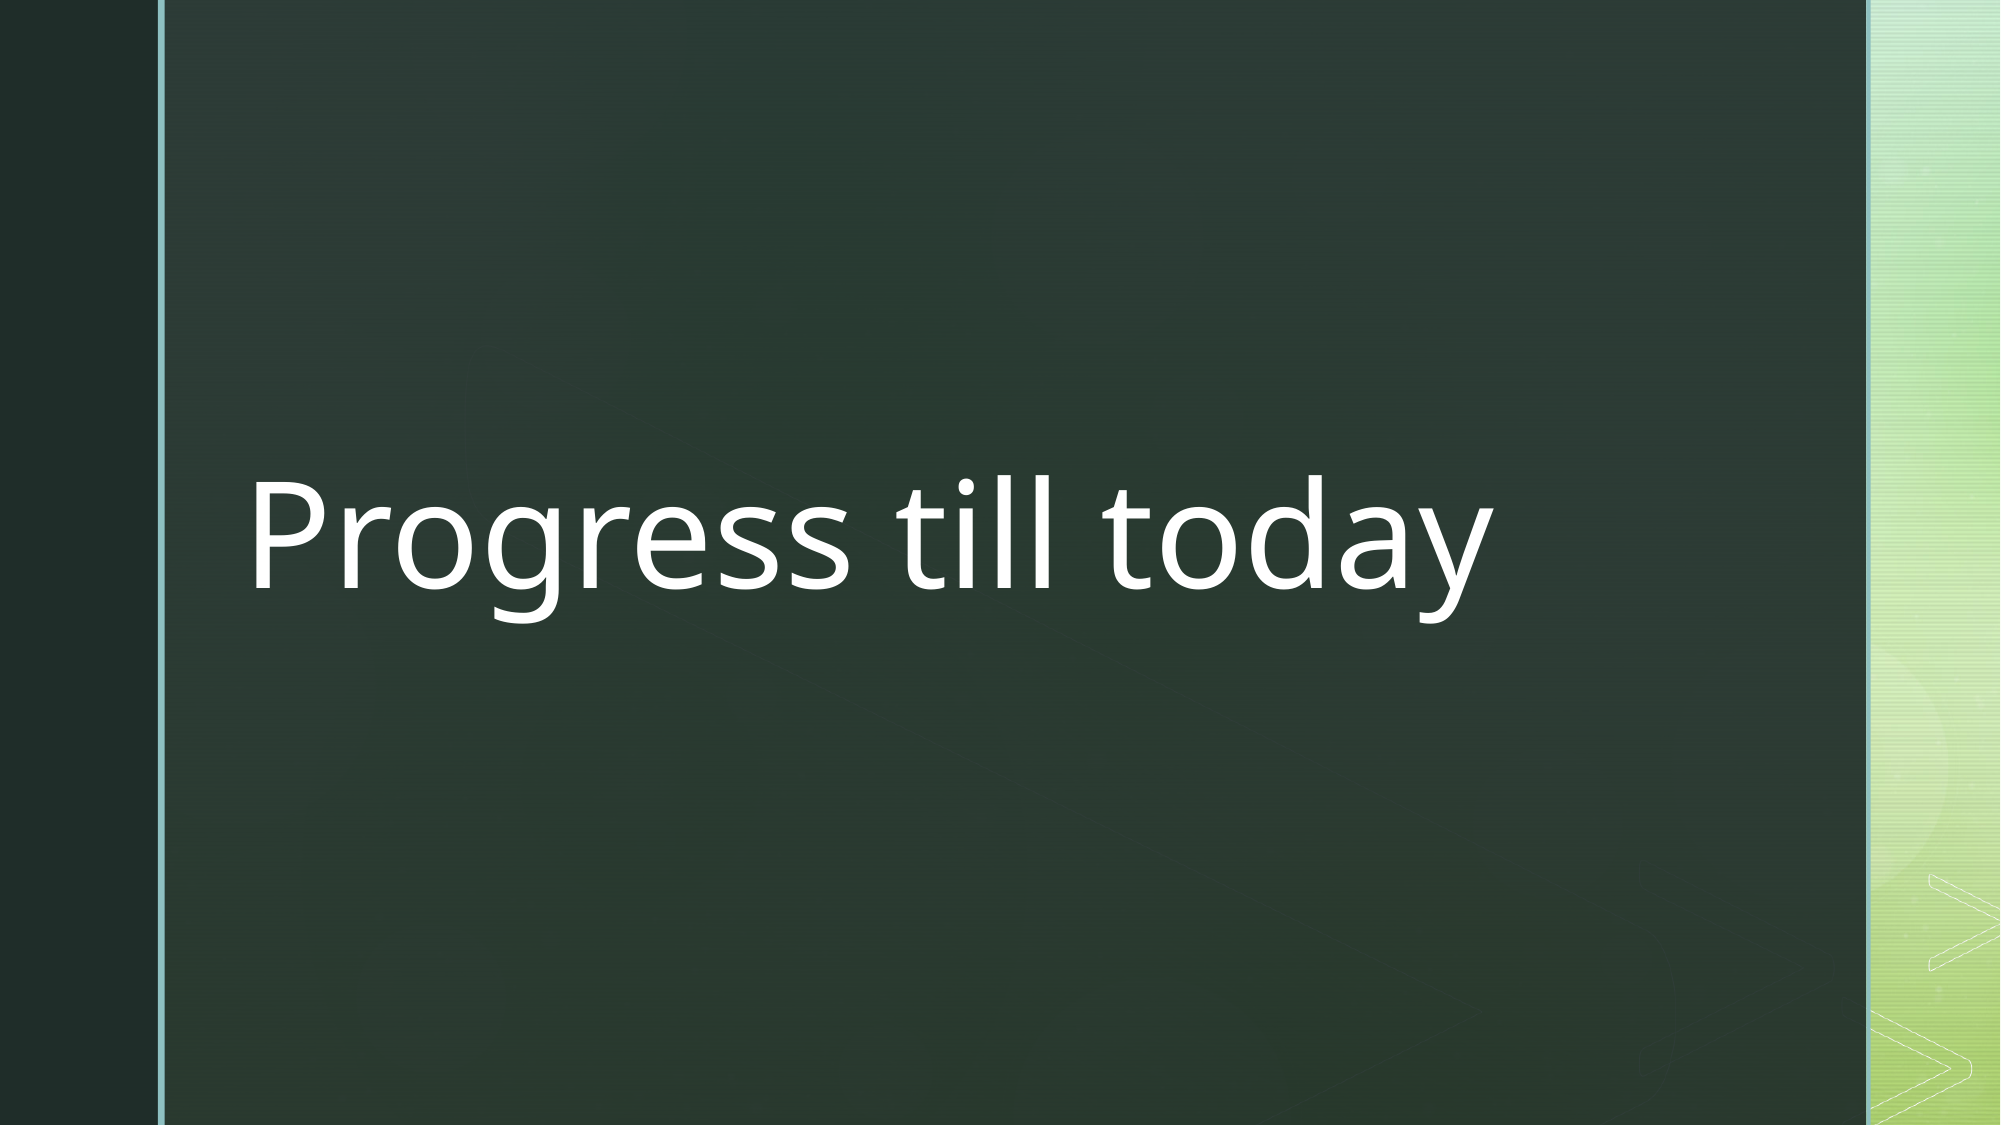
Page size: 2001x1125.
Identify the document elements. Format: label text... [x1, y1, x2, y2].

title Progress till today [227, 452, 1534, 630]
picture [1871, 0, 2001, 1125]
